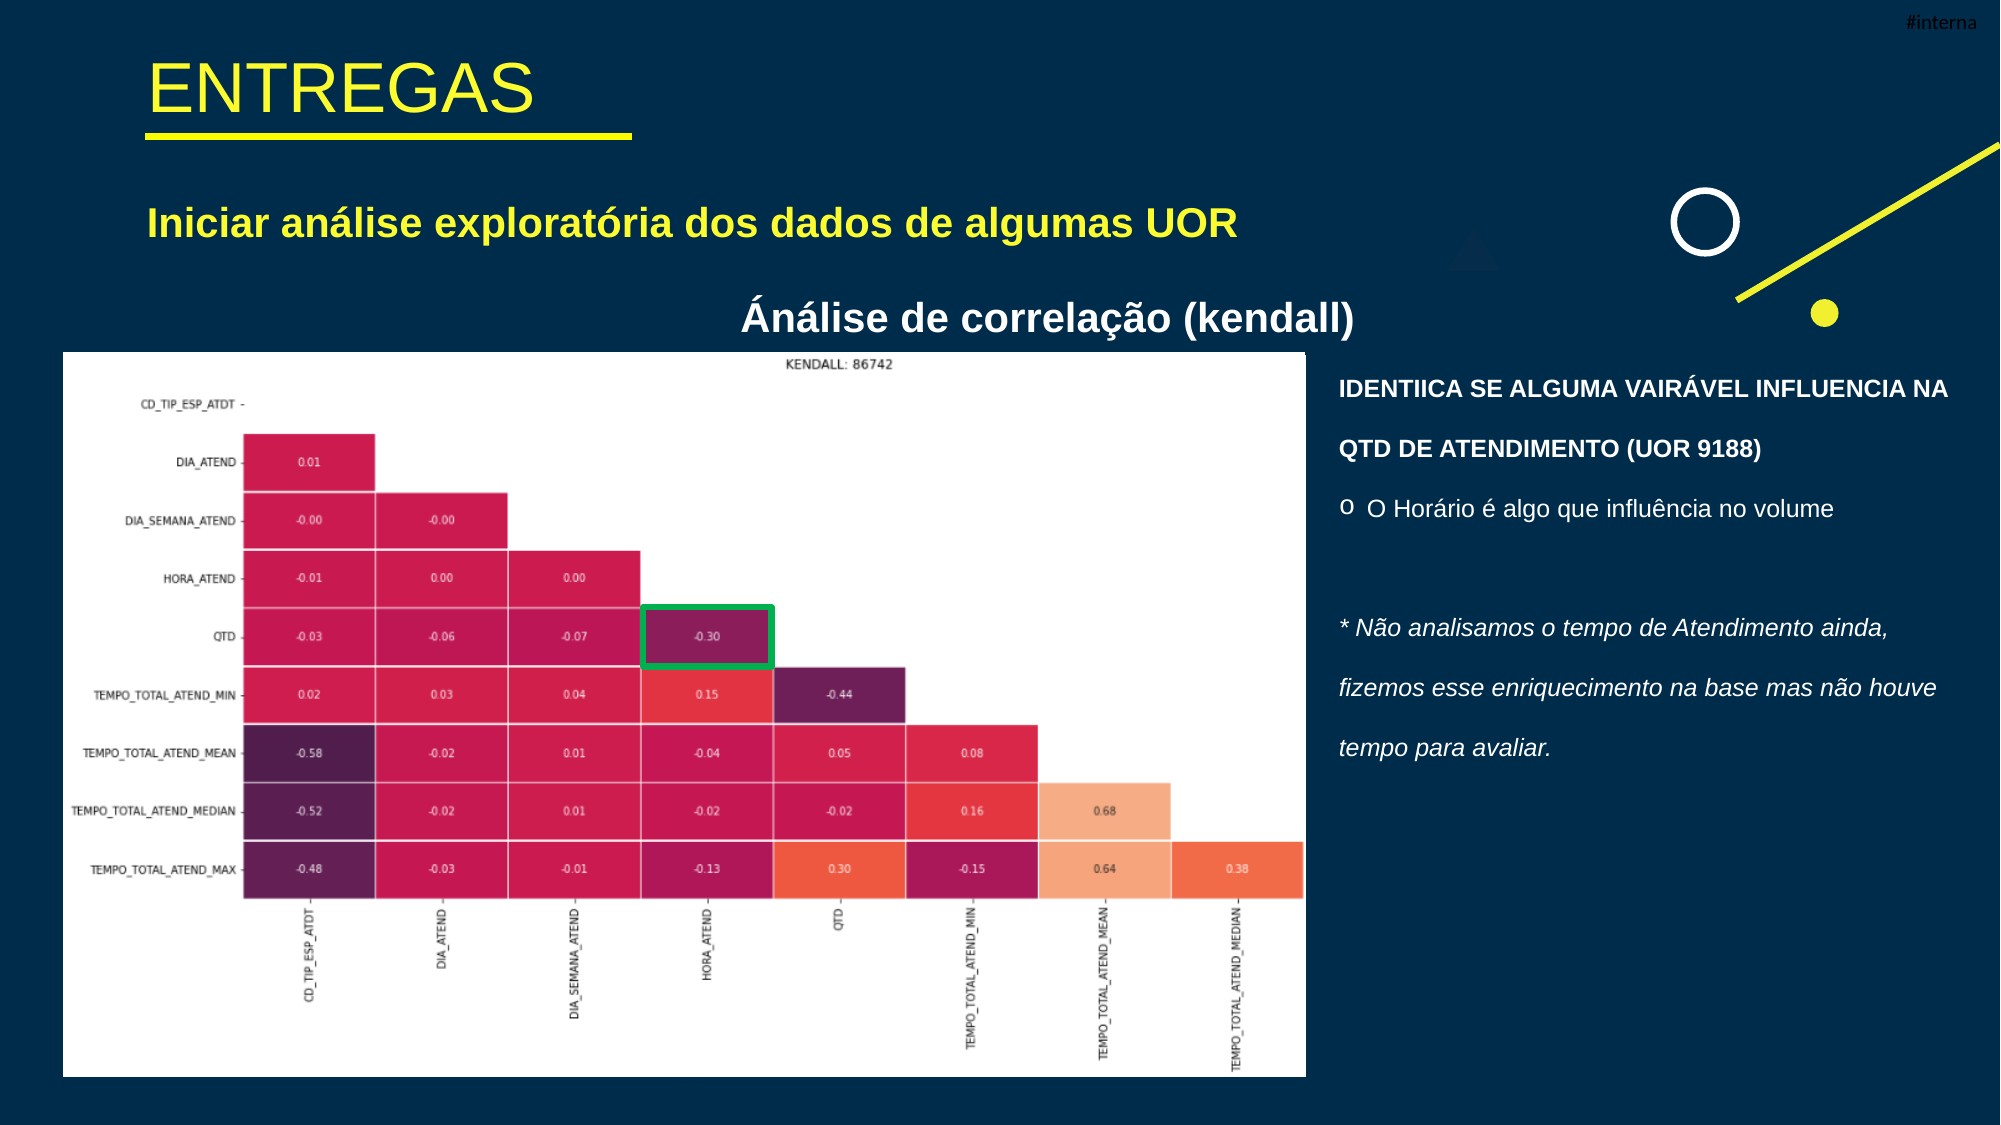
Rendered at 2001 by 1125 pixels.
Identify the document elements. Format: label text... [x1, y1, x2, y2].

footer 00 [662, 746, 1338, 1125]
title ENTREGAS [145, 0, 1929, 144]
picture [63, 352, 1306, 1077]
text_box Iniciar análise exploratória dos dados de algumas UOR [145, 144, 1671, 239]
text_box IDENTIICA SE ALGUMA VAIRÁVEL INFLUENCIA NA QTD DE ATENDIMENTO (UOR 9188) O Horário é algo que influência no volume * Não analisamos o tempo de Atendimento ainda, fizemos esse enriquecimento na base mas não houve tempo para avaliar. [1337, 341, 1963, 762]
text_box Ánálise de correlação (kendall) [145, 239, 1950, 341]
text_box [1673, 144, 2000, 328]
